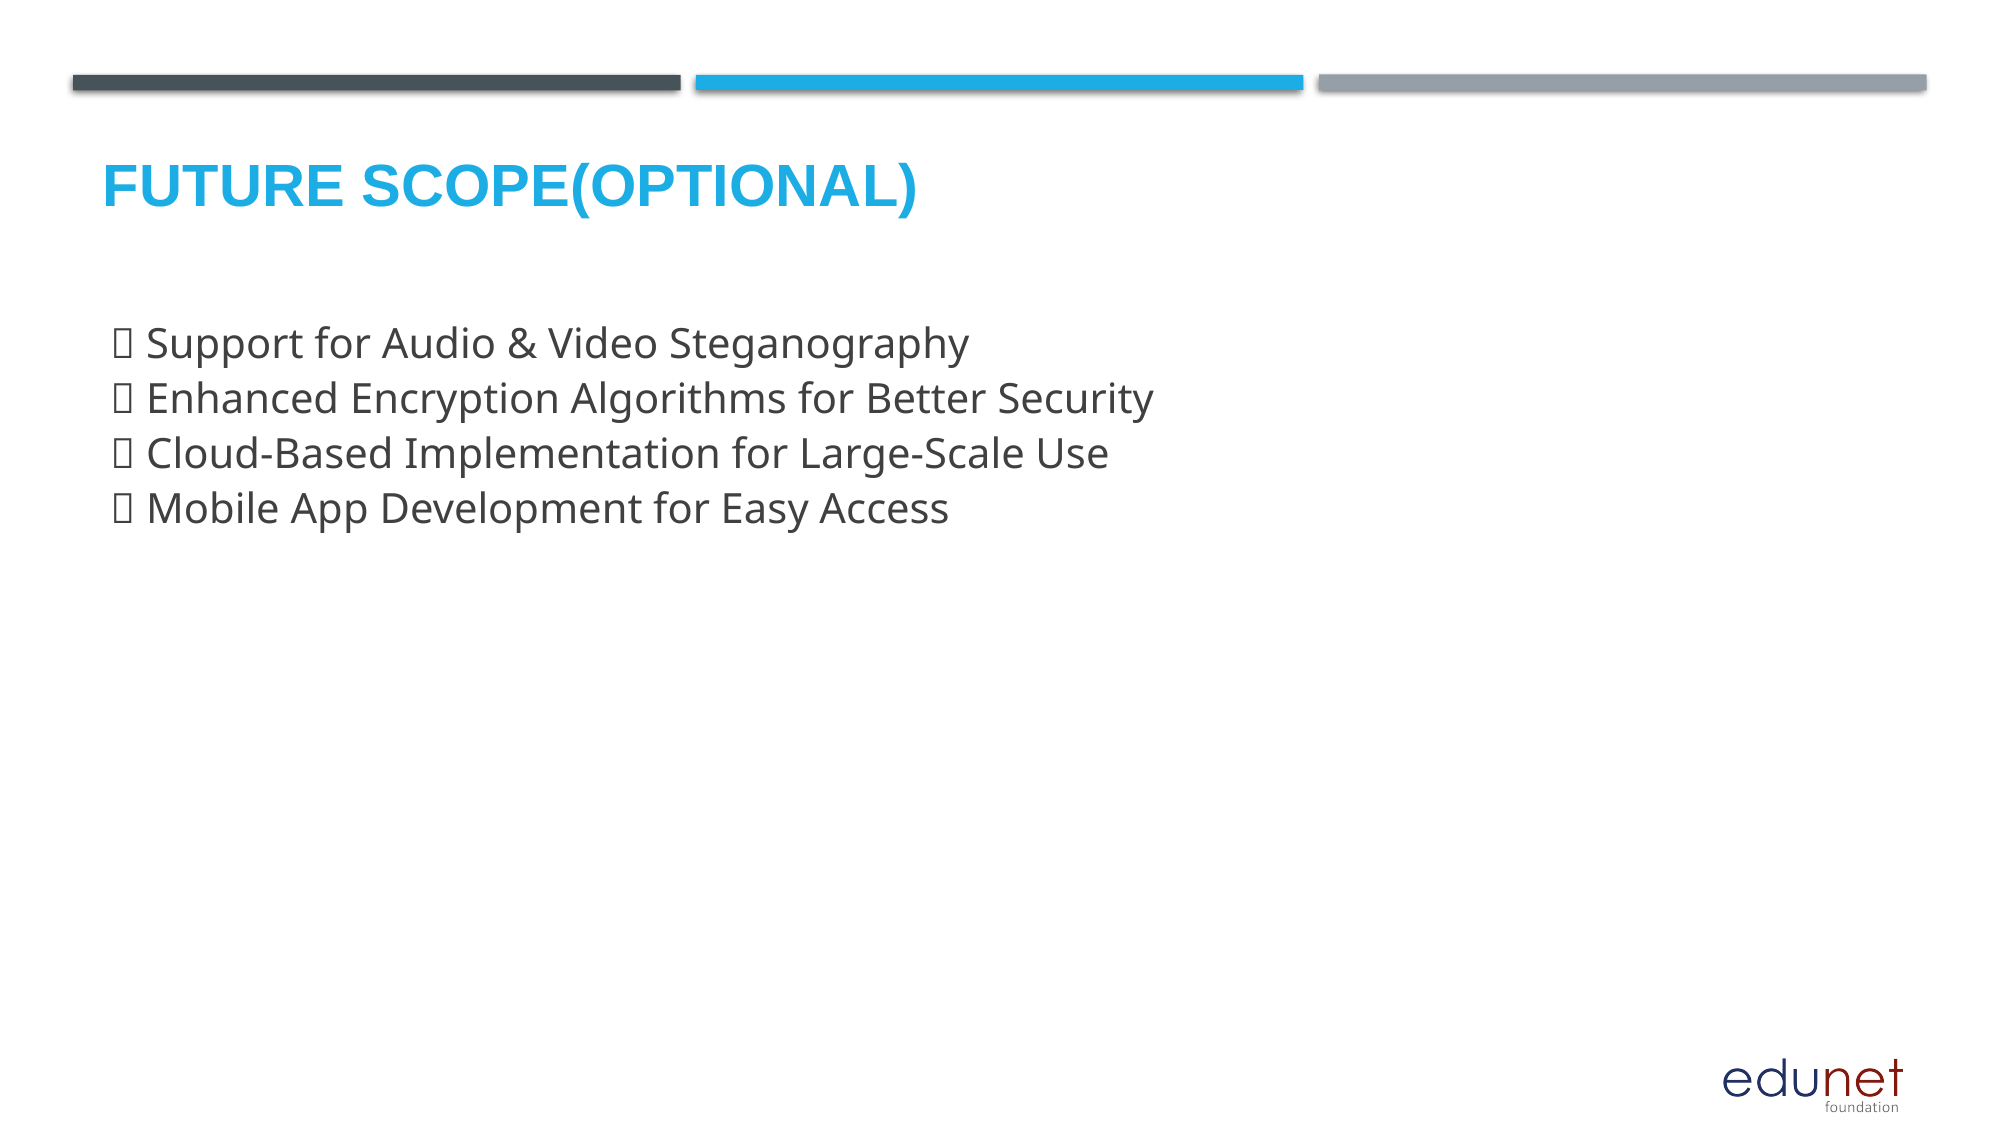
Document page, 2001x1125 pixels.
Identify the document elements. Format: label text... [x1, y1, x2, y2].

text_box Future scope(optional) [87, 138, 1898, 226]
list 🚀 Support for Audio & Video Steganography 🚀 Enhanced Encryption Algorithms for Better Security 🚀 Cloud-Based Implementation for Large-Scale Use 🚀 Mobile App Development for Easy Access [95, 76, 1905, 843]
picture [1719, 1056, 1905, 1116]
